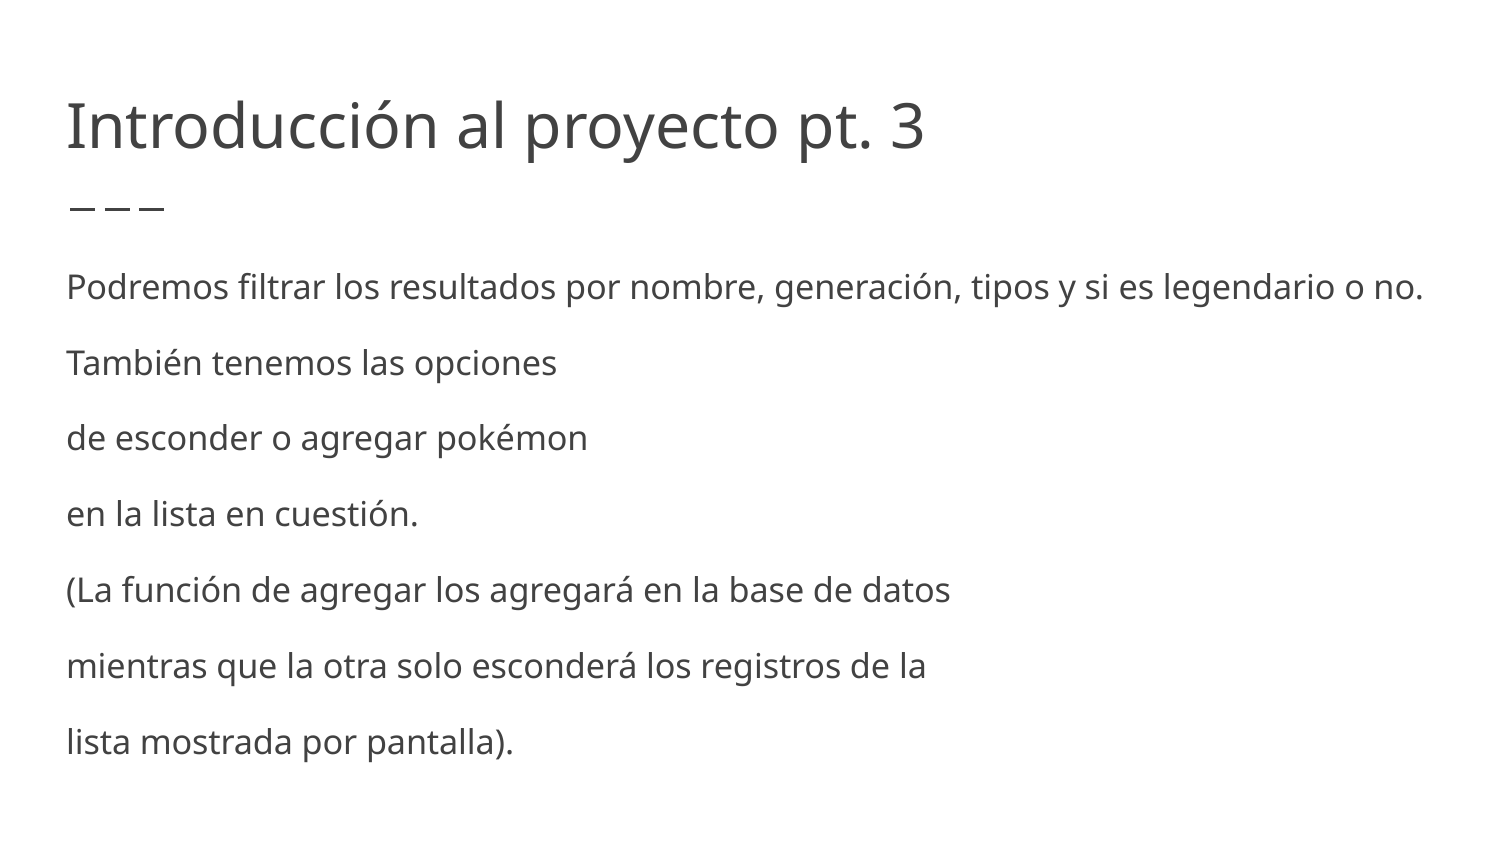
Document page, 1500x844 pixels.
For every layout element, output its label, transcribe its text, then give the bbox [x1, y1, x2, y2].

list Podremos filtrar los resultados por nombre, generación, tipos y si es legendario o no. También tenemos las opciones de esconder o agregar pokémon en la lista en cuestión. (La función de agregar los agregará en la base de datos mientras que la otra solo esconderá los registros de la lista mostrada por pantalla). [51, 240, 1449, 819]
title Introducción al proyecto pt. 3 [51, 61, 1449, 182]
